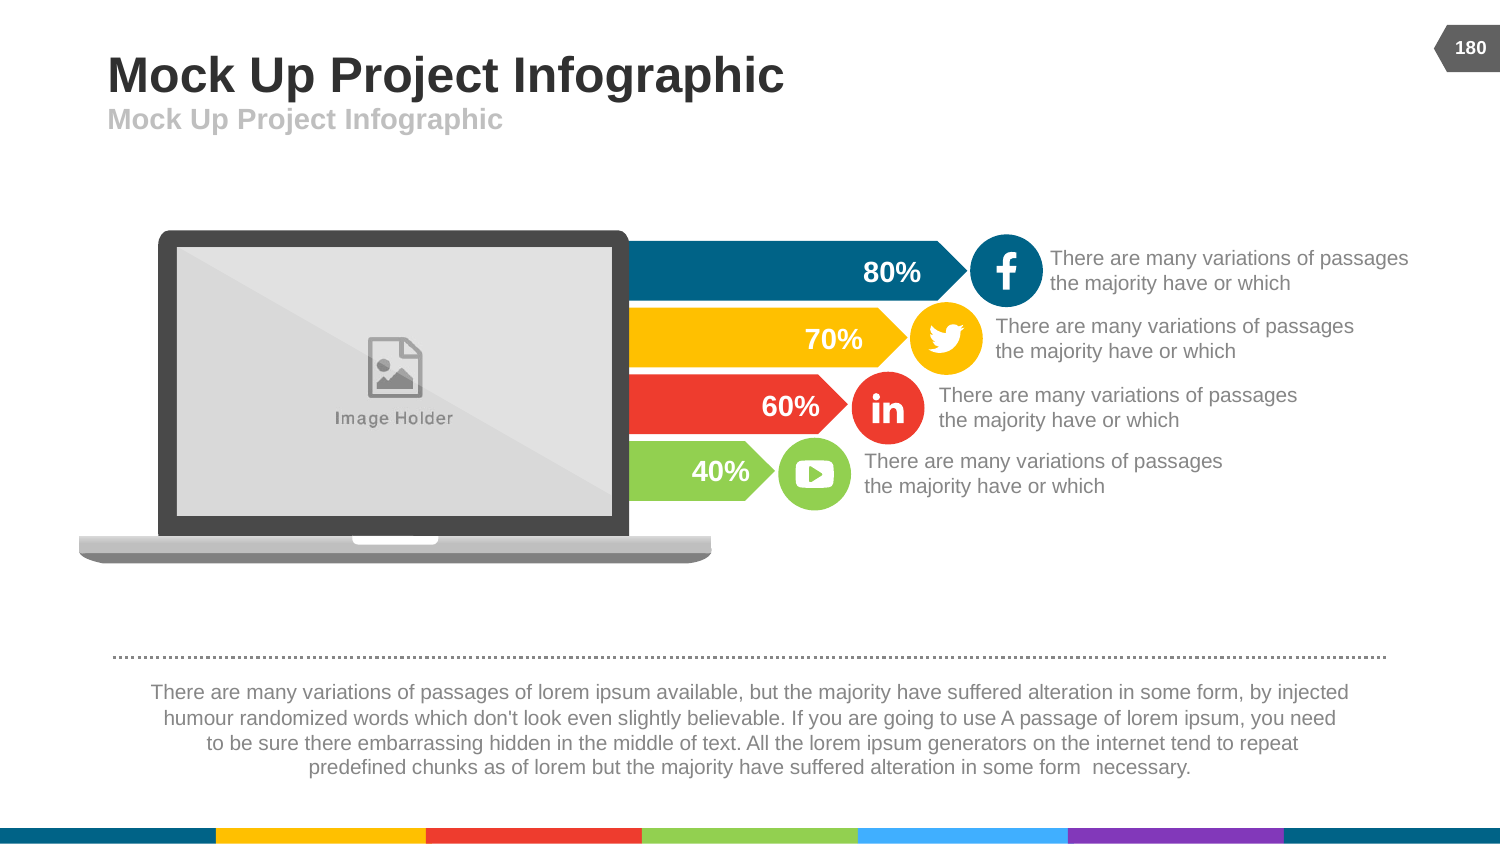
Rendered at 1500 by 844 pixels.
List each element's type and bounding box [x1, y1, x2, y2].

text_box [75, 230, 1044, 564]
text_box [1050, 244, 1412, 295]
text_box [938, 382, 1301, 433]
text_box [864, 448, 1226, 499]
title [107, 43, 1033, 102]
text_box [995, 312, 1357, 363]
list [107, 101, 783, 135]
slide_number [1439, 24, 1500, 70]
text_box [113, 679, 1387, 780]
